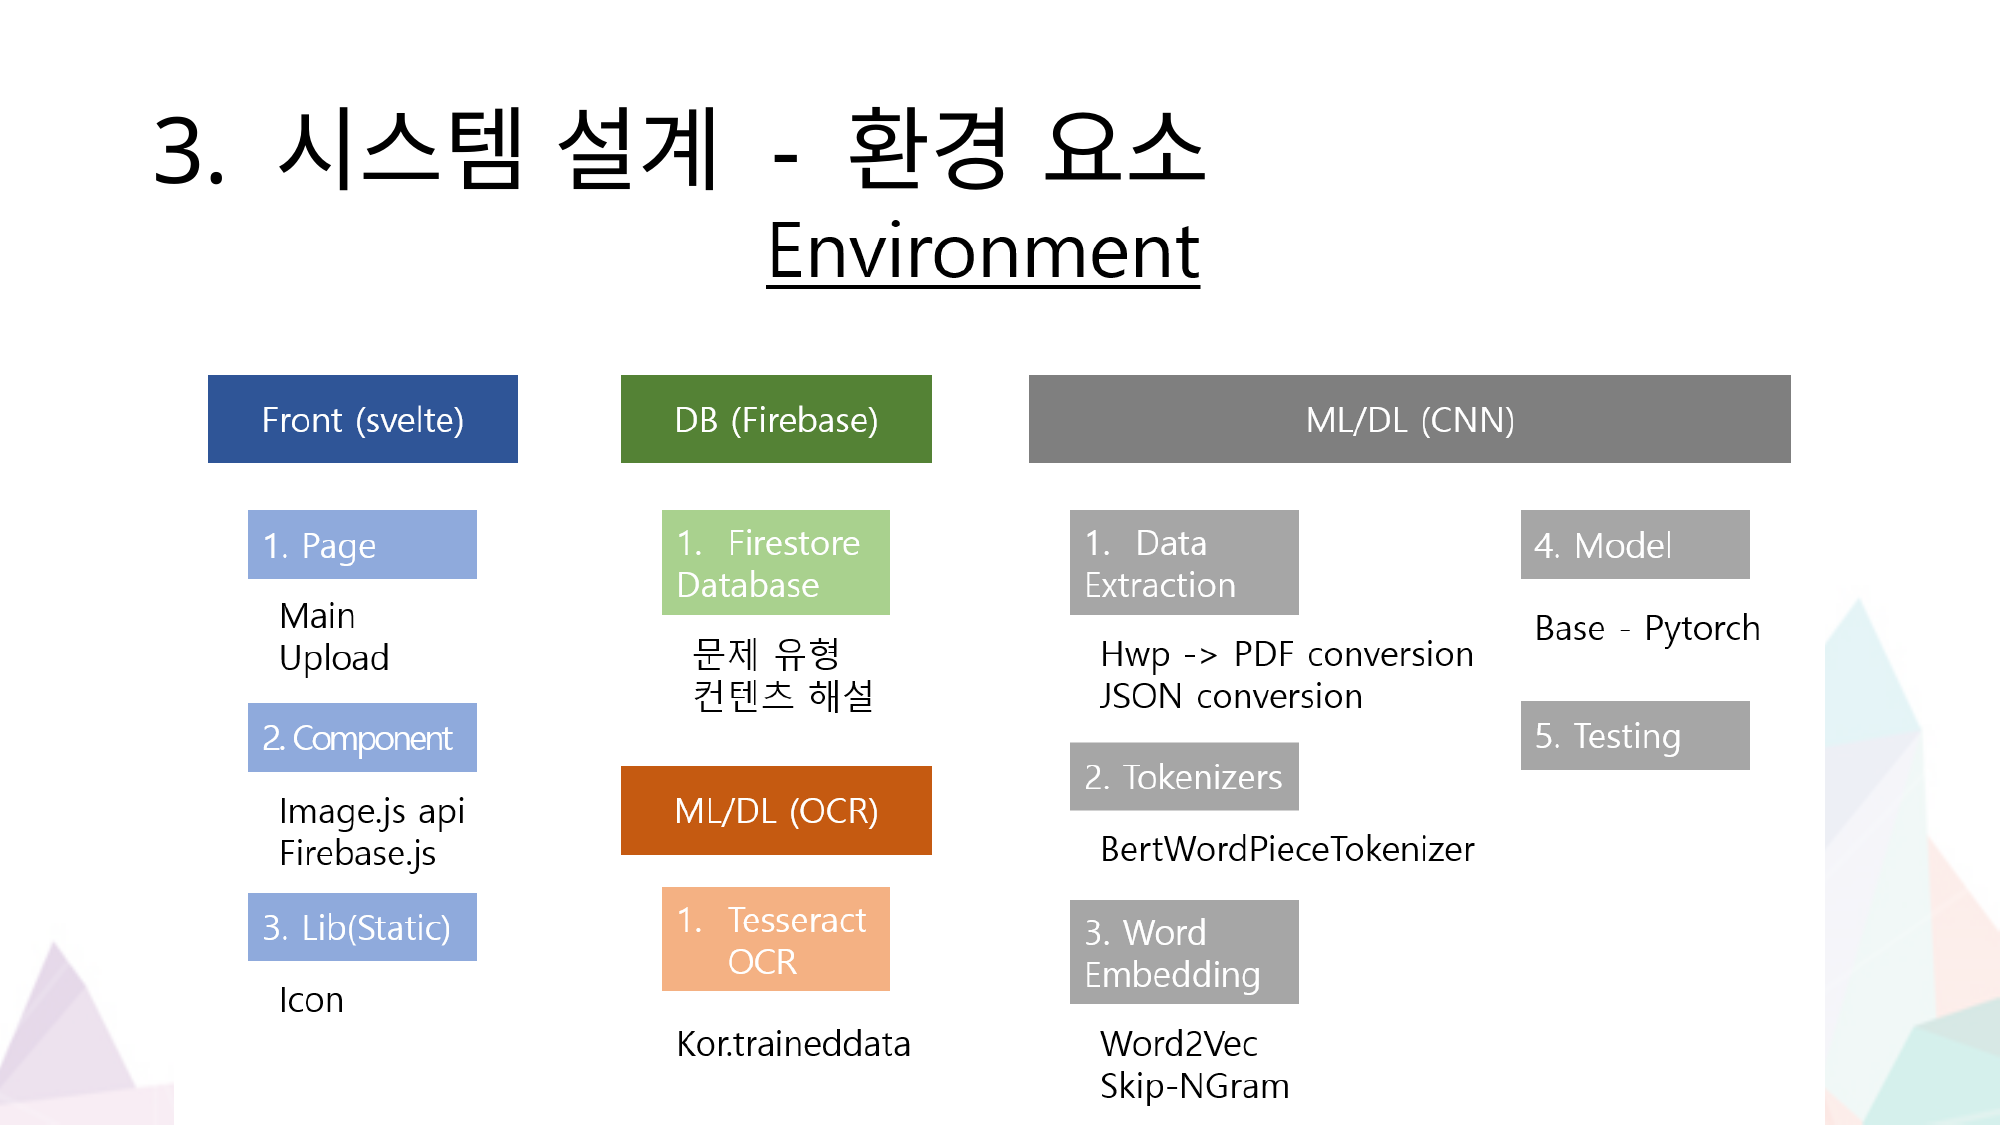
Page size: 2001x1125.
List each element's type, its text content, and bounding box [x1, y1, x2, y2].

picture [174, 203, 1825, 1125]
title 3. 시스템 설계 - 환경 요소 [137, 44, 1863, 263]
